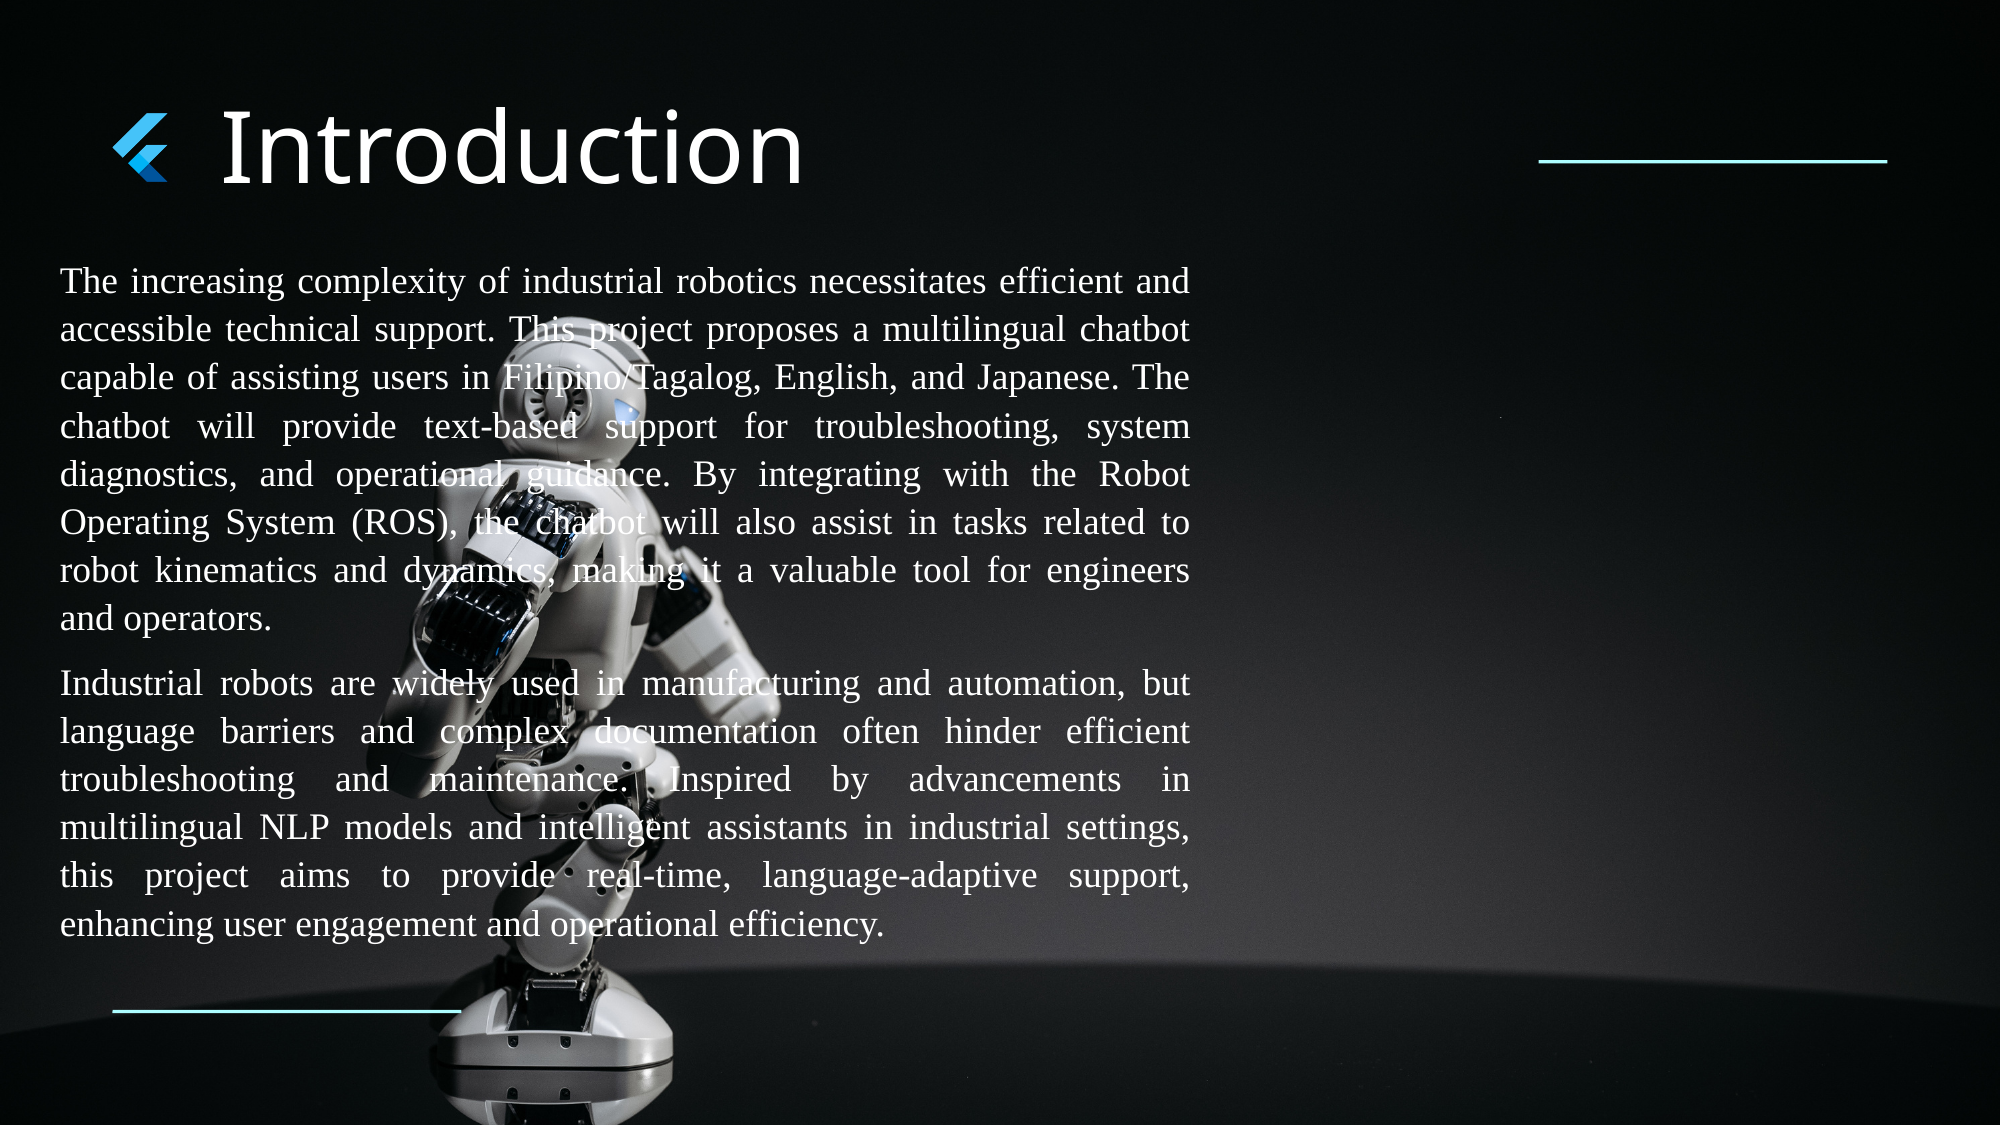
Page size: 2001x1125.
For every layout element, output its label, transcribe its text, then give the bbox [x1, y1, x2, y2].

text_box [0, 0, 2000, 1125]
text_box [112, 113, 168, 182]
text_box Introduction [220, 90, 1269, 204]
text_box The increasing complexity of industrial robotics necessitates efficient and accessible technical support. This project proposes a multilingual chatbot capable of assisting users in Filipino/Tagalog, English, and Japanese. The chatbot will provide text-based support for troubleshooting, system diagnostics, and operational guidance. By integrating with the Robot Operating System (ROS), the chatbot will also assist in tasks related to robot kinematics and dynamics, making it a valuable tool for engineers and operators. Industrial robots are widely used in manufacturing and automation, but language barriers and complex documentation often hinder efficient troubleshooting and maintenance. Inspired by advancements in multilingual NLP models and intelligent assistants in industrial settings, this project aims to provide real-time, language-adaptive support, enhancing user engagement and operational efficiency. [59, 253, 1192, 1009]
